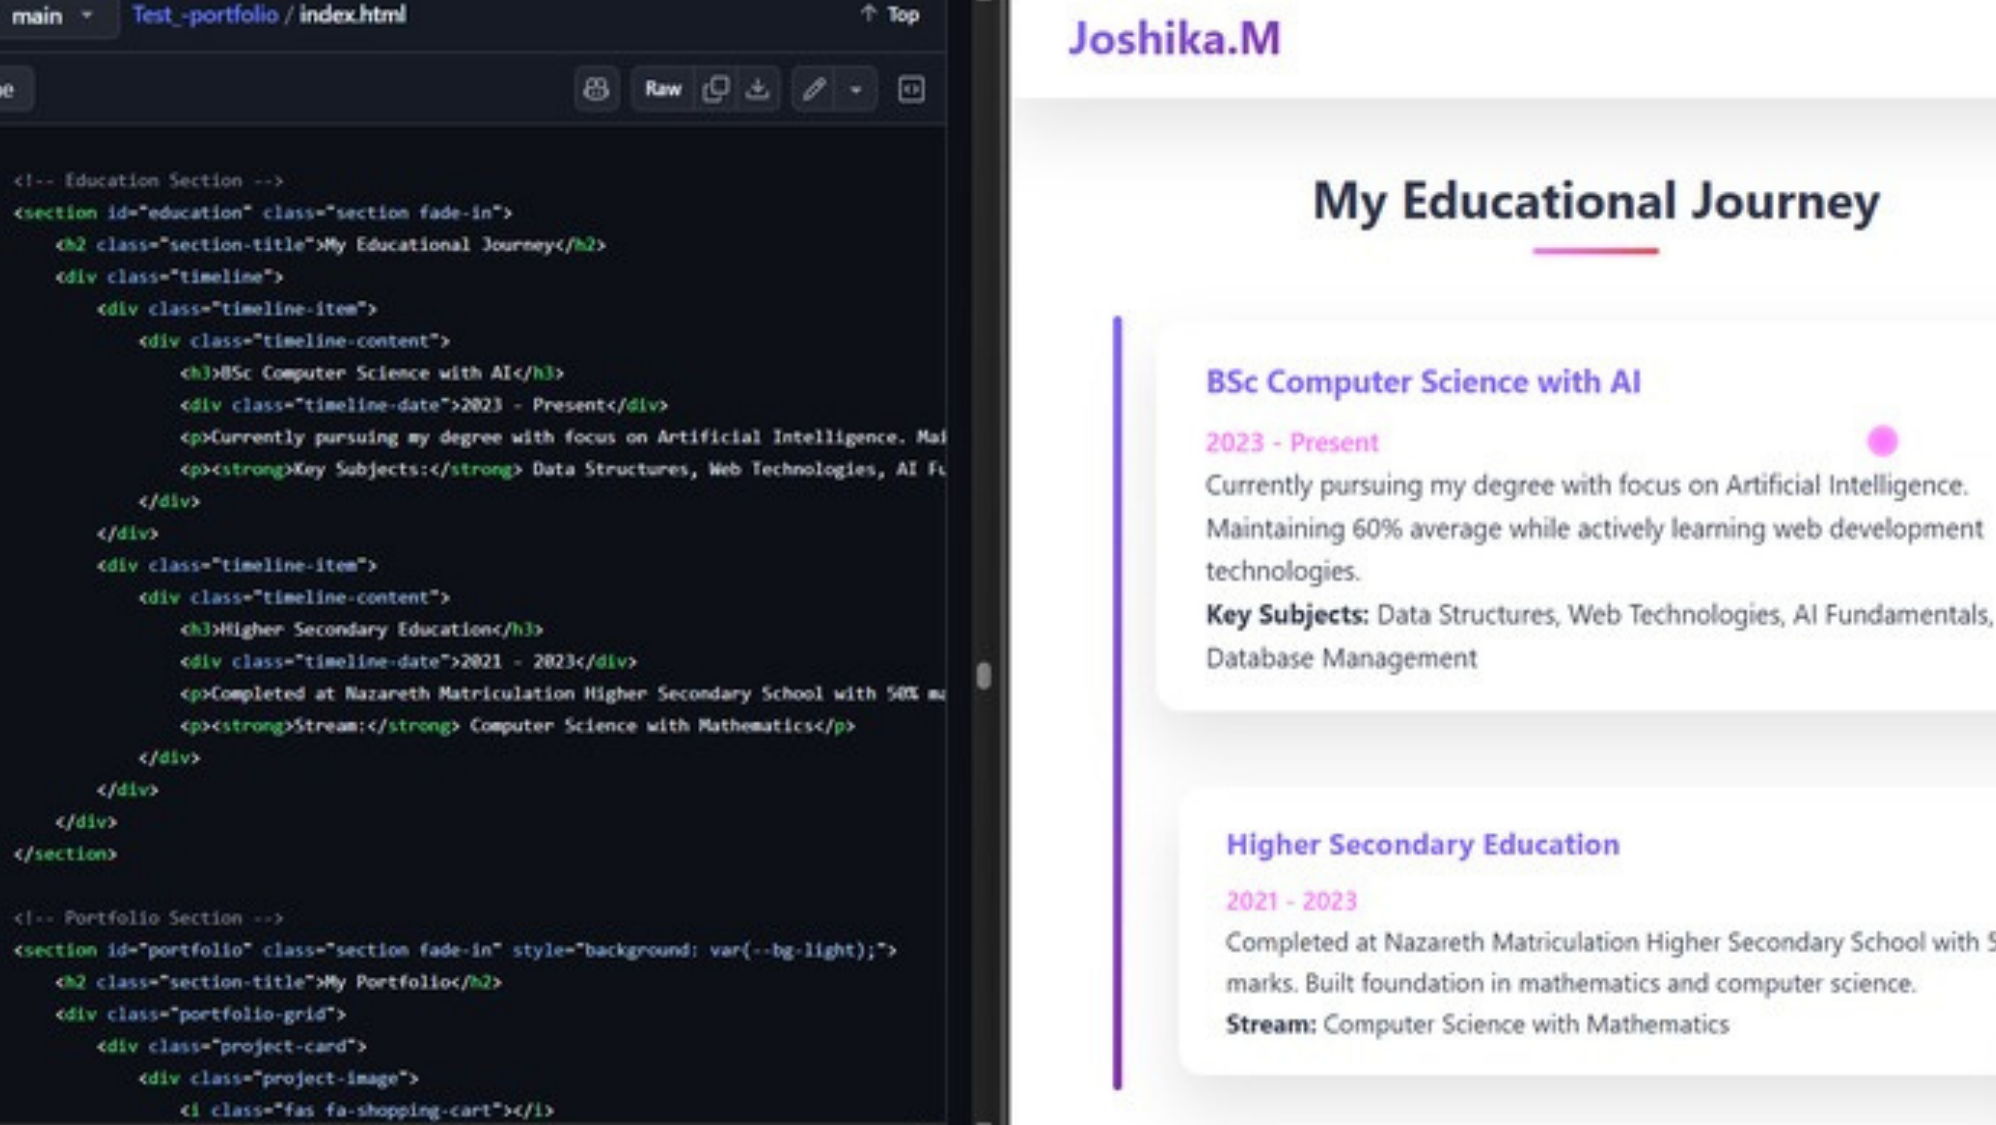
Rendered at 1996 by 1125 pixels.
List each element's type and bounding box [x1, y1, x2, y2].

text_box [0, 0, 1996, 1125]
